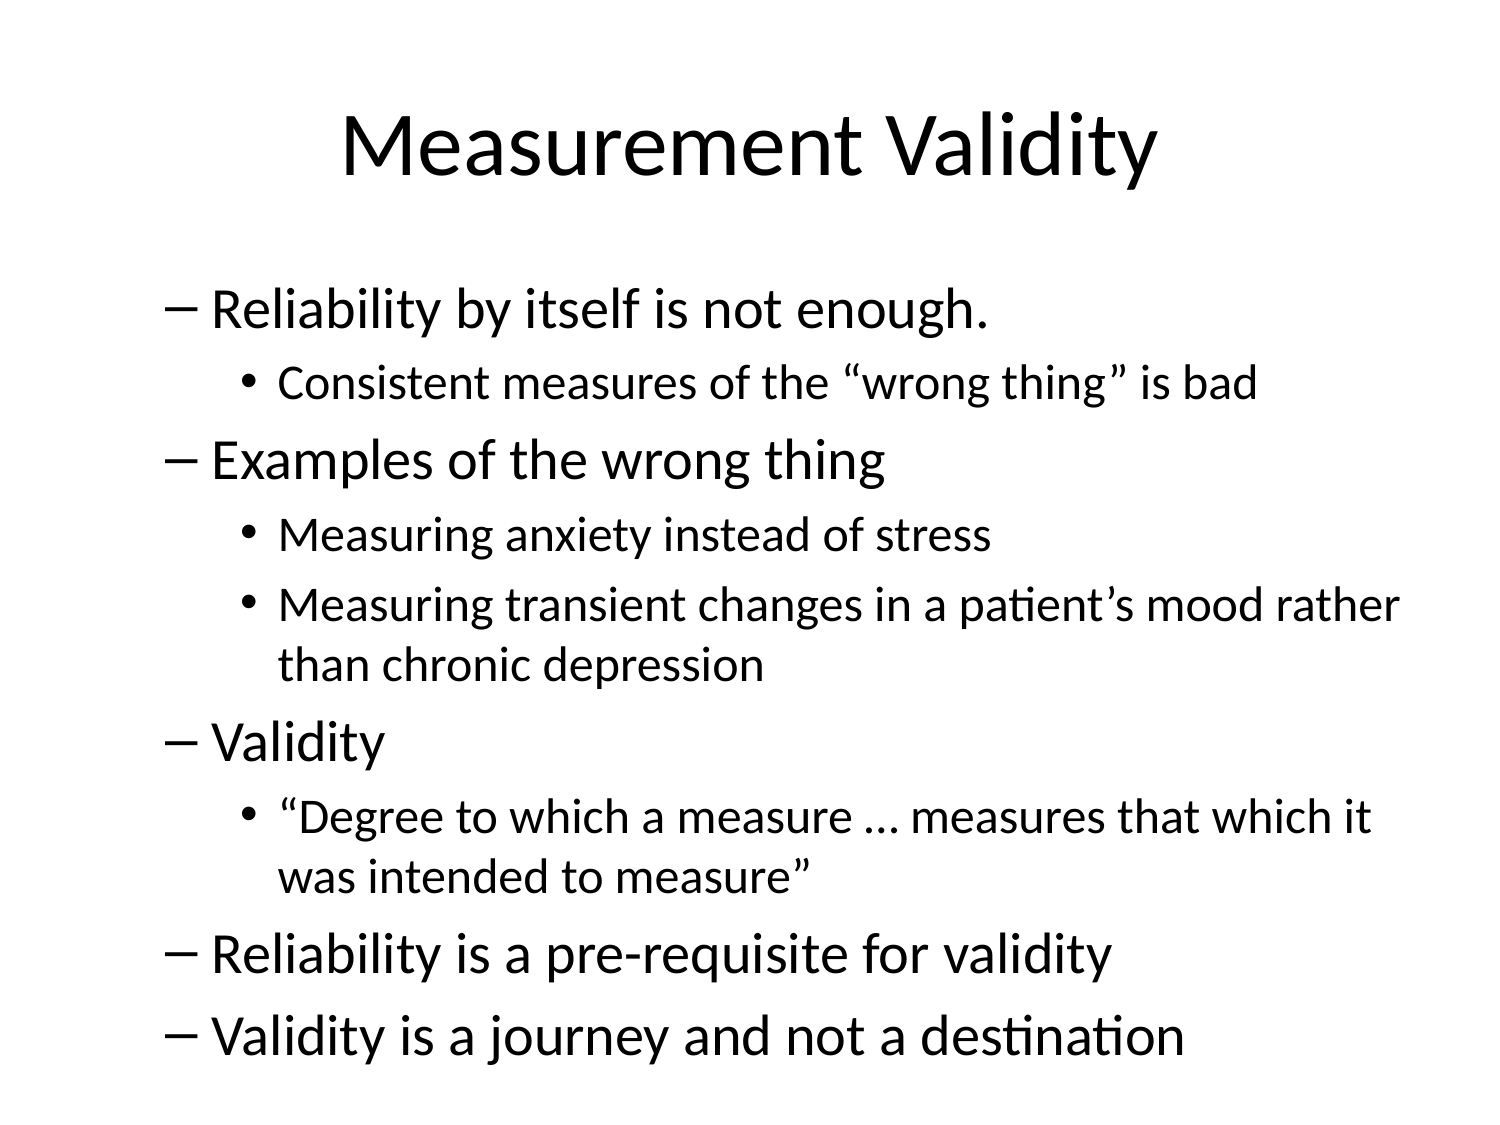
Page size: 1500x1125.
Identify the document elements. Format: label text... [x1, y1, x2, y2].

title Measurement Validity [75, 45, 1425, 233]
list Reliability by itself is not enough. Consistent measures of the “wrong thing” is bad Examples of the wrong thing Measuring anxiety instead of stress Measuring transient changes in a patient’s mood rather than chronic depression Validity “Degree to which a measure … measures that which it was intended to measure” Reliability is a pre-requisite for validity Validity is a journey and not a destination [75, 262, 1425, 1005]
